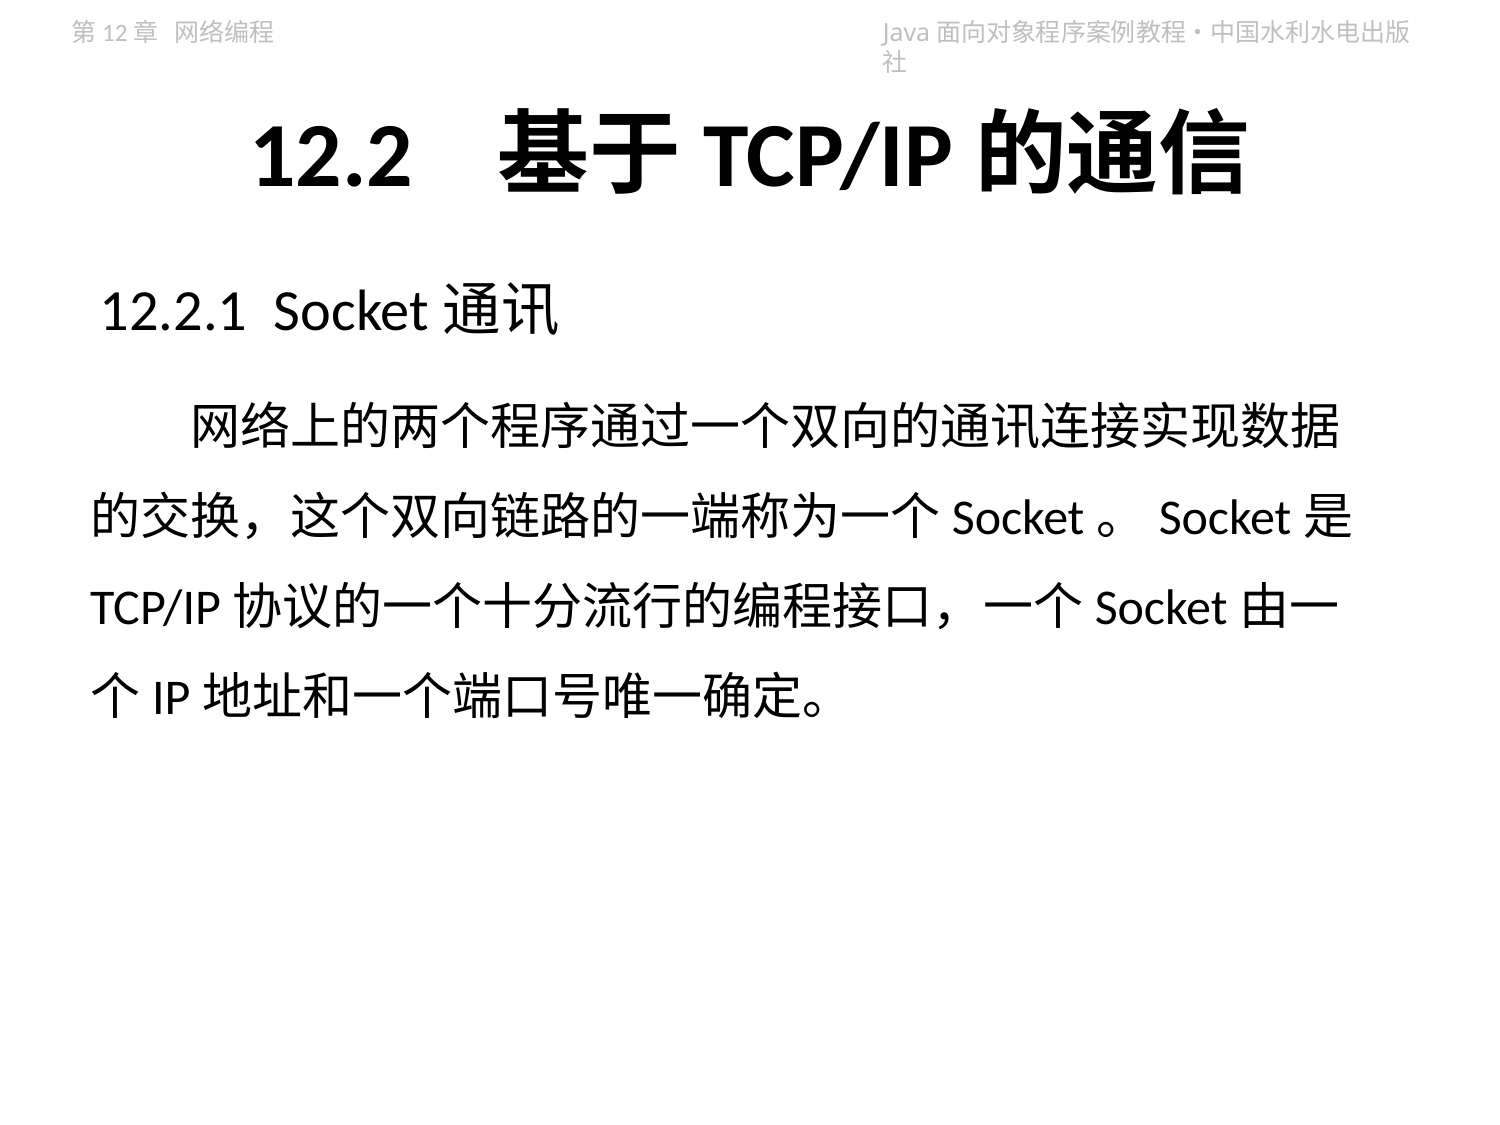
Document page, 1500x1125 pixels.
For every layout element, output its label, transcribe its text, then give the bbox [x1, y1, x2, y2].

list 网络上的两个程序通过一个双向的通讯连接实现数据的交换，这个双向链路的一端称为一个Socket。Socket是TCP/IP协议的一个十分流行的编程接口，一个Socket由一个IP地址和一个端口号唯一确定。 [75, 356, 1400, 929]
title 12.2 基于TCP/IP的通信 [75, 56, 1425, 244]
list 12.2.1 Socket通讯 [82, 267, 987, 350]
